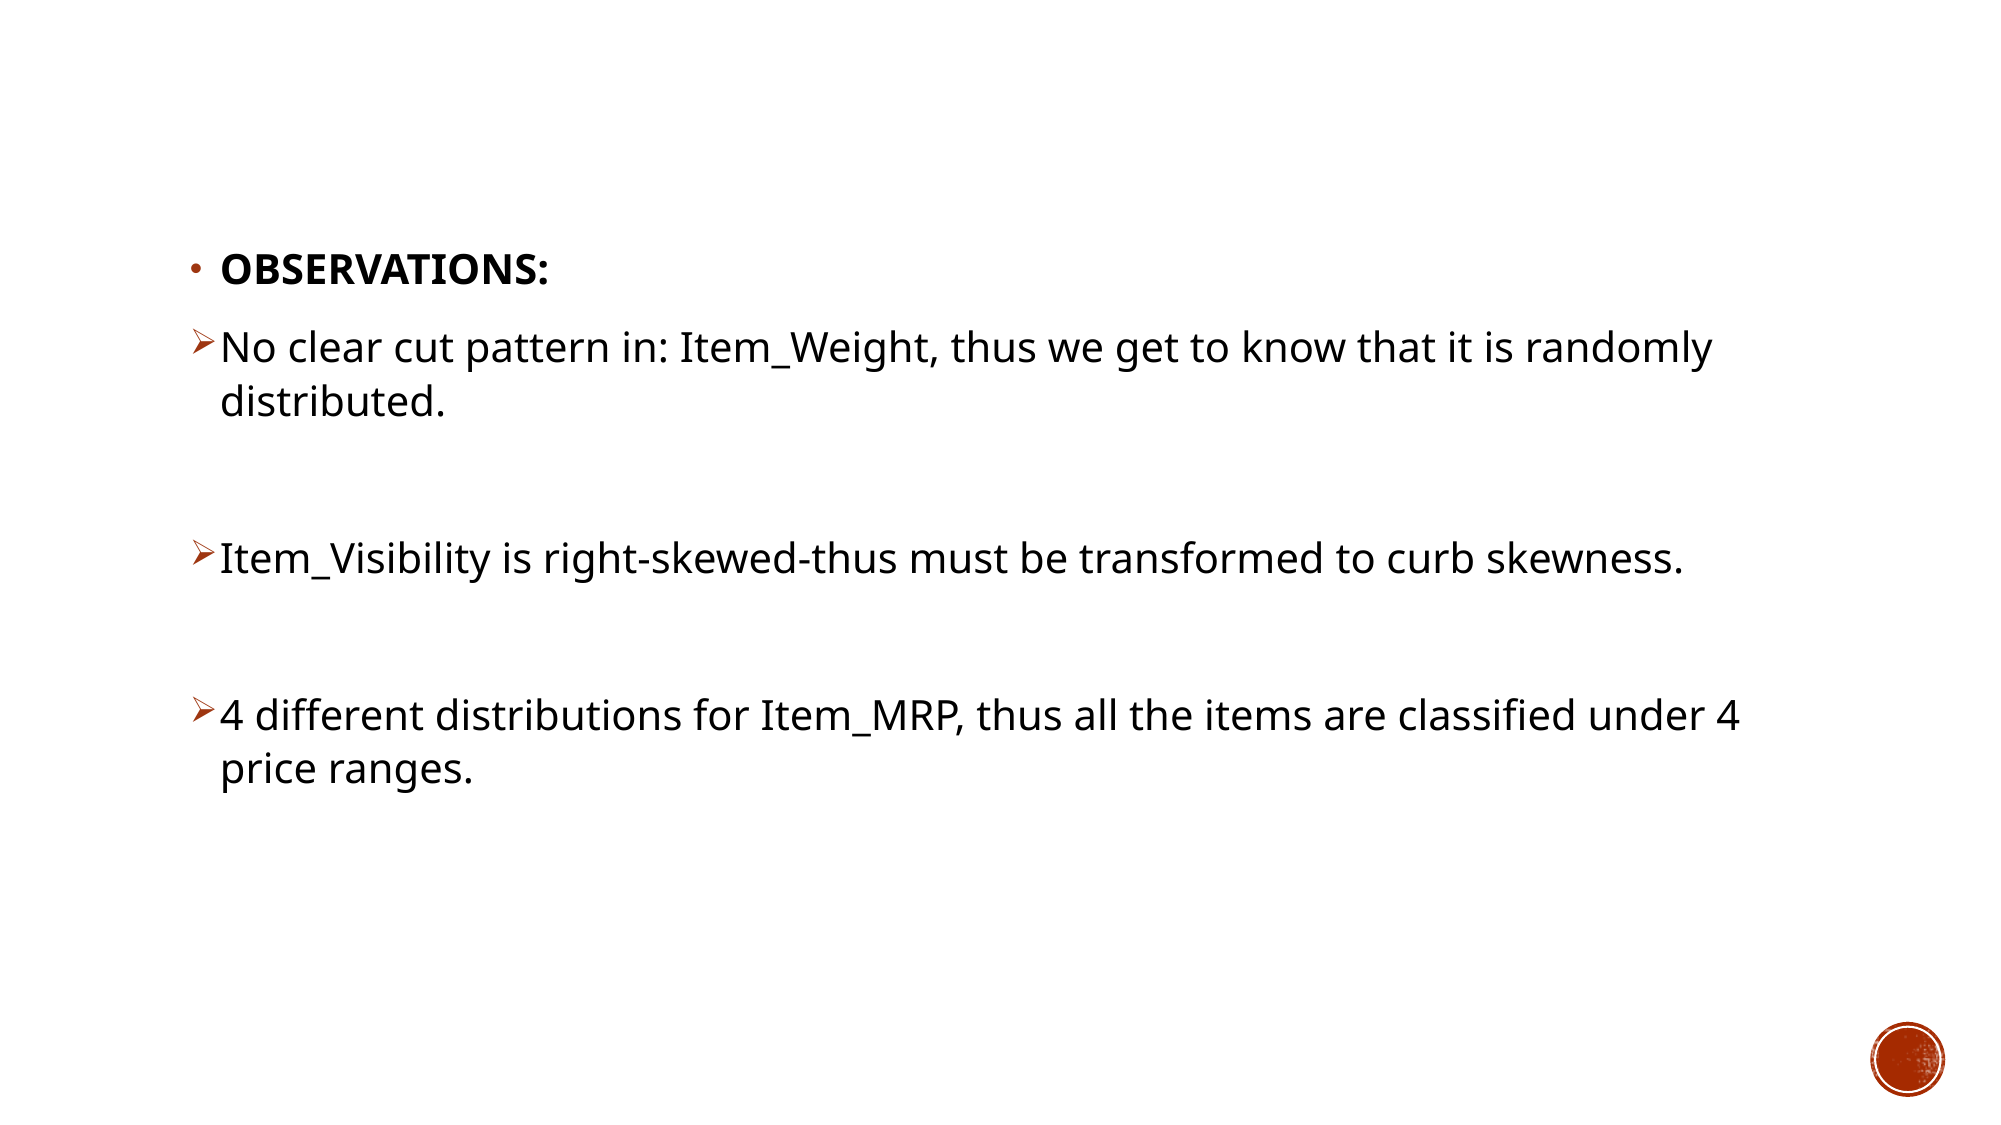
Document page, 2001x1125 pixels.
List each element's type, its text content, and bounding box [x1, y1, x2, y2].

list OBSERVATIONS: No clear cut pattern in: Item_Weight, thus we get to know that it is randomly distributed. Item_Visibility is right-skewed-thus must be transformed to curb skewness. 4 different distributions for Item_MRP, thus all the items are classified under 4 price ranges. [174, 231, 1825, 894]
